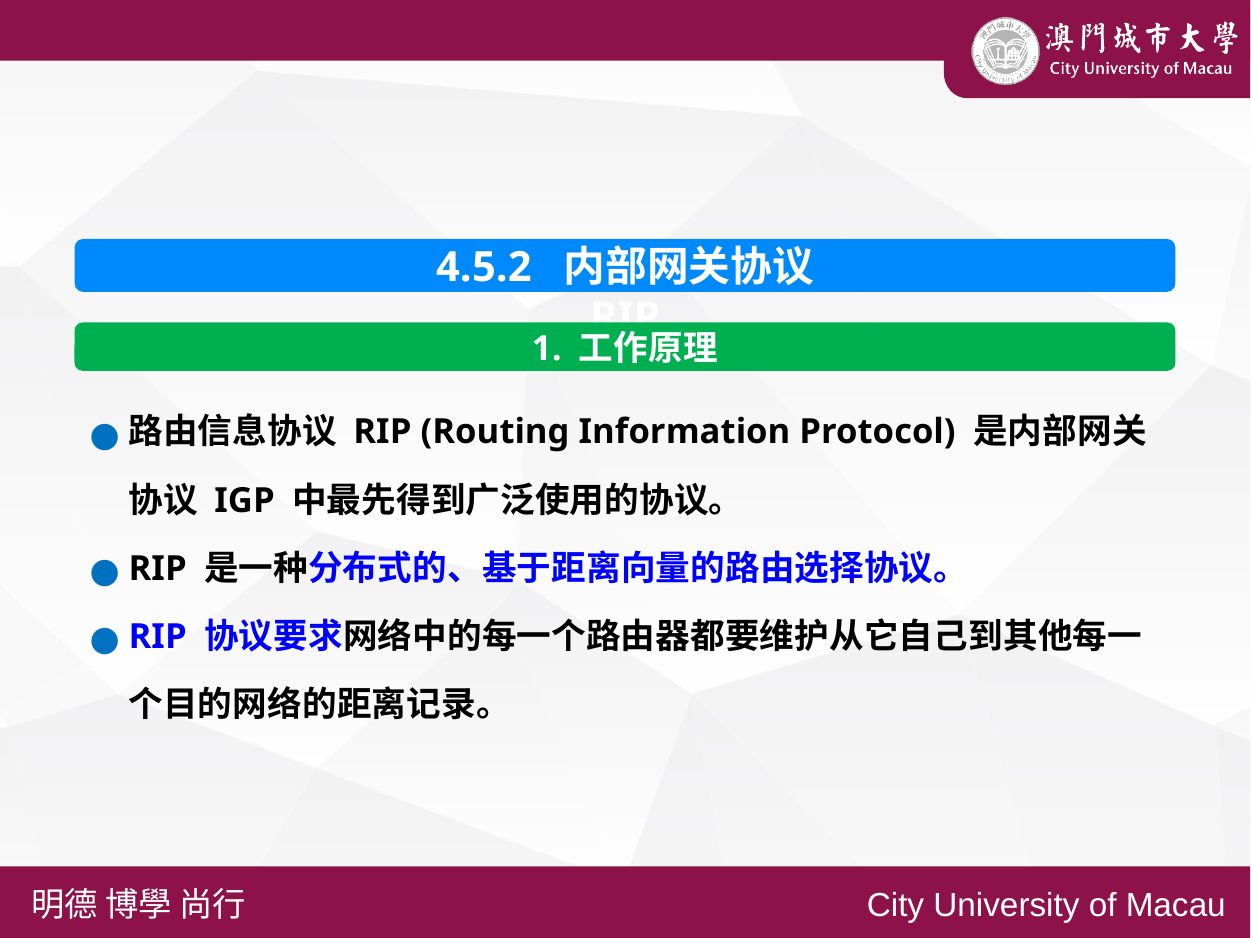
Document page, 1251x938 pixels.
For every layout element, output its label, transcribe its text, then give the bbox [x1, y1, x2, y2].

picture [971, 17, 1040, 85]
text_box [74, 322, 265, 371]
text_box 1. 工作原理 [265, 317, 985, 375]
picture [1043, 21, 1238, 55]
picture [0, 61, 1251, 866]
picture [1048, 59, 1232, 80]
text_box 路由信息协议 RIP (Routing Information Protocol) 是内部网关协议 IGP 中最先得到广泛使用的协议。 RIP 是一种分布式的、基于距离向量的路由选择协议。 RIP 协议要求网络中的每一个路由器都要维护从它自己到其他每一个目的网络的距离记录。 [74, 375, 1176, 731]
text_box [872, 238, 1176, 292]
text_box 4.5.2 内部网关协议 RIP [377, 232, 872, 317]
text_box [74, 238, 377, 292]
text_box [985, 322, 1176, 371]
